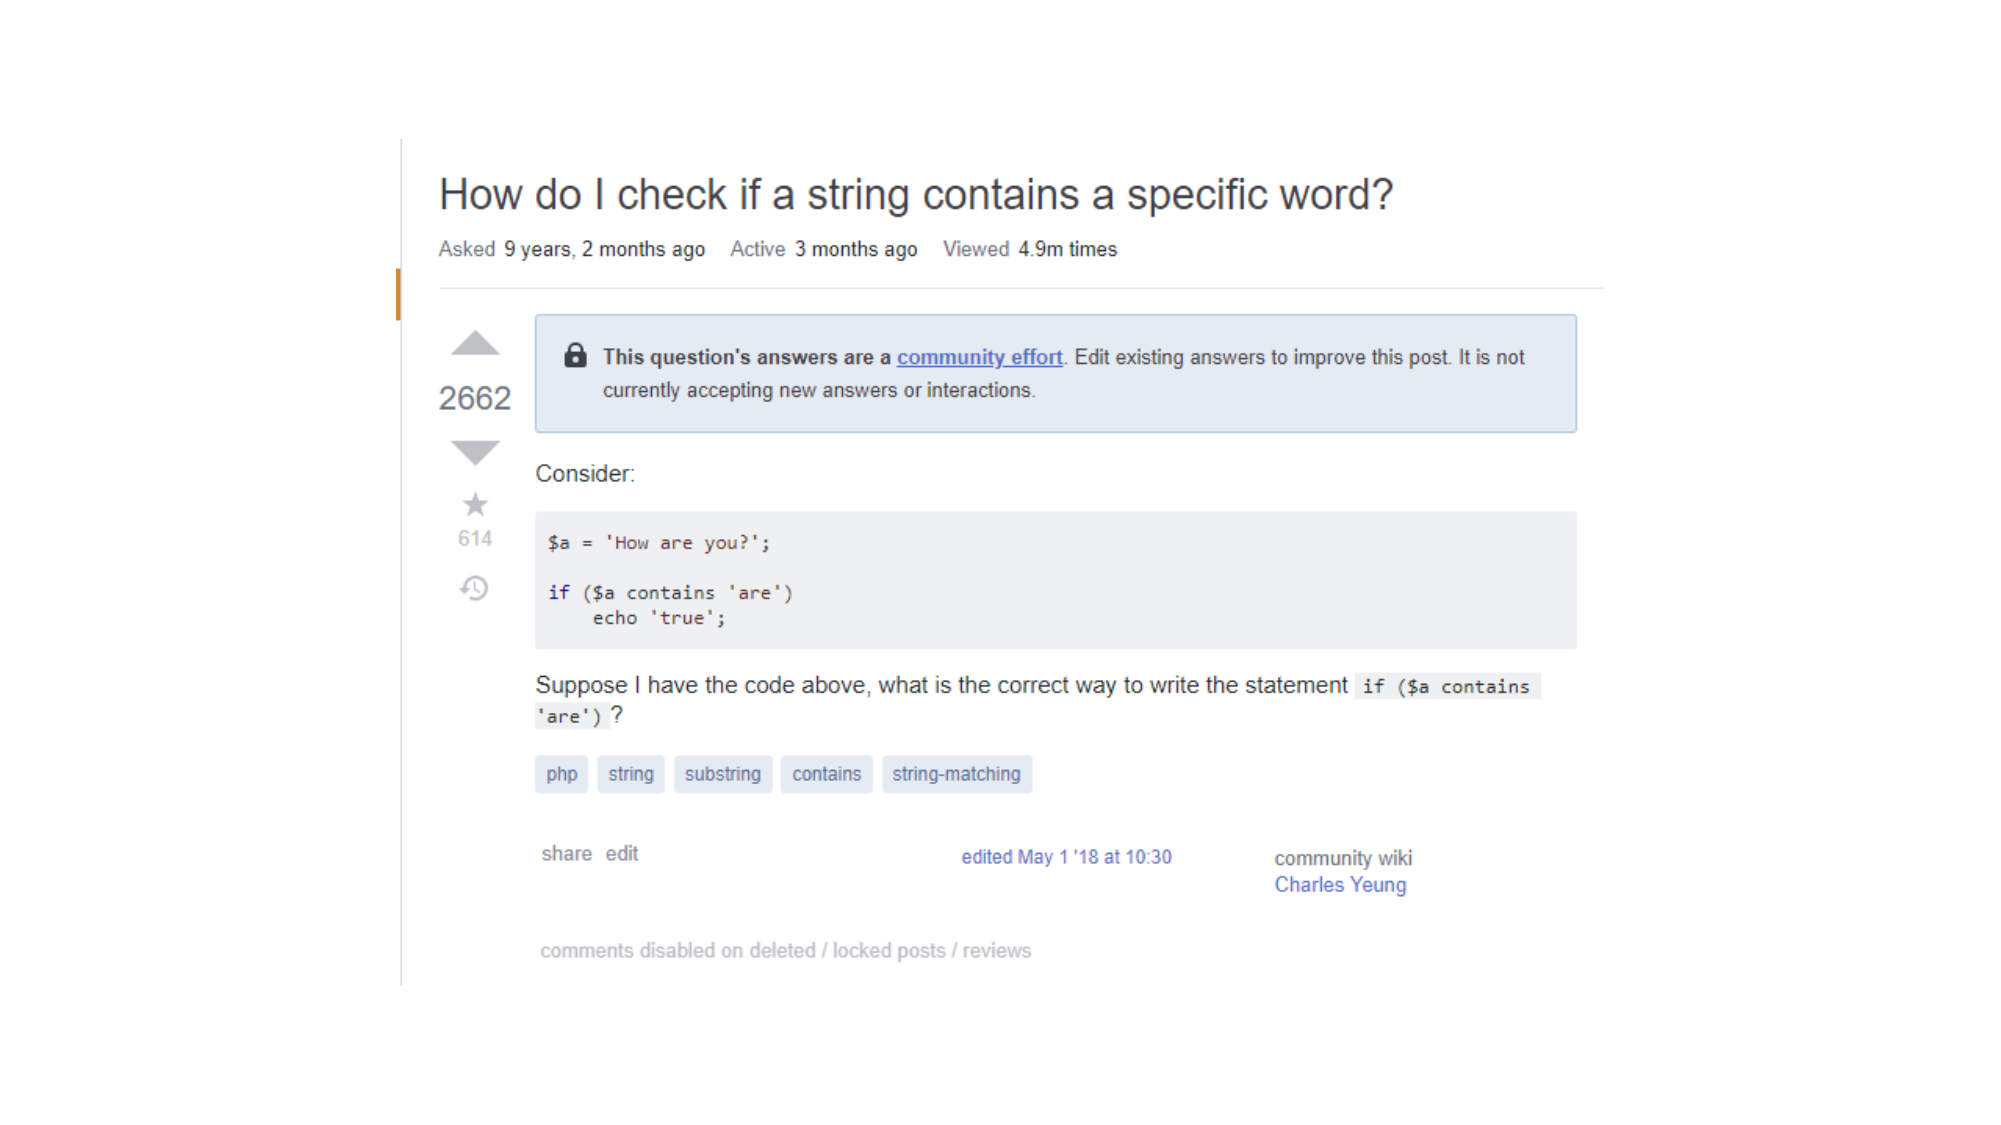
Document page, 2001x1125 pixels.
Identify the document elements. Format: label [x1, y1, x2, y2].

picture [396, 139, 1604, 986]
